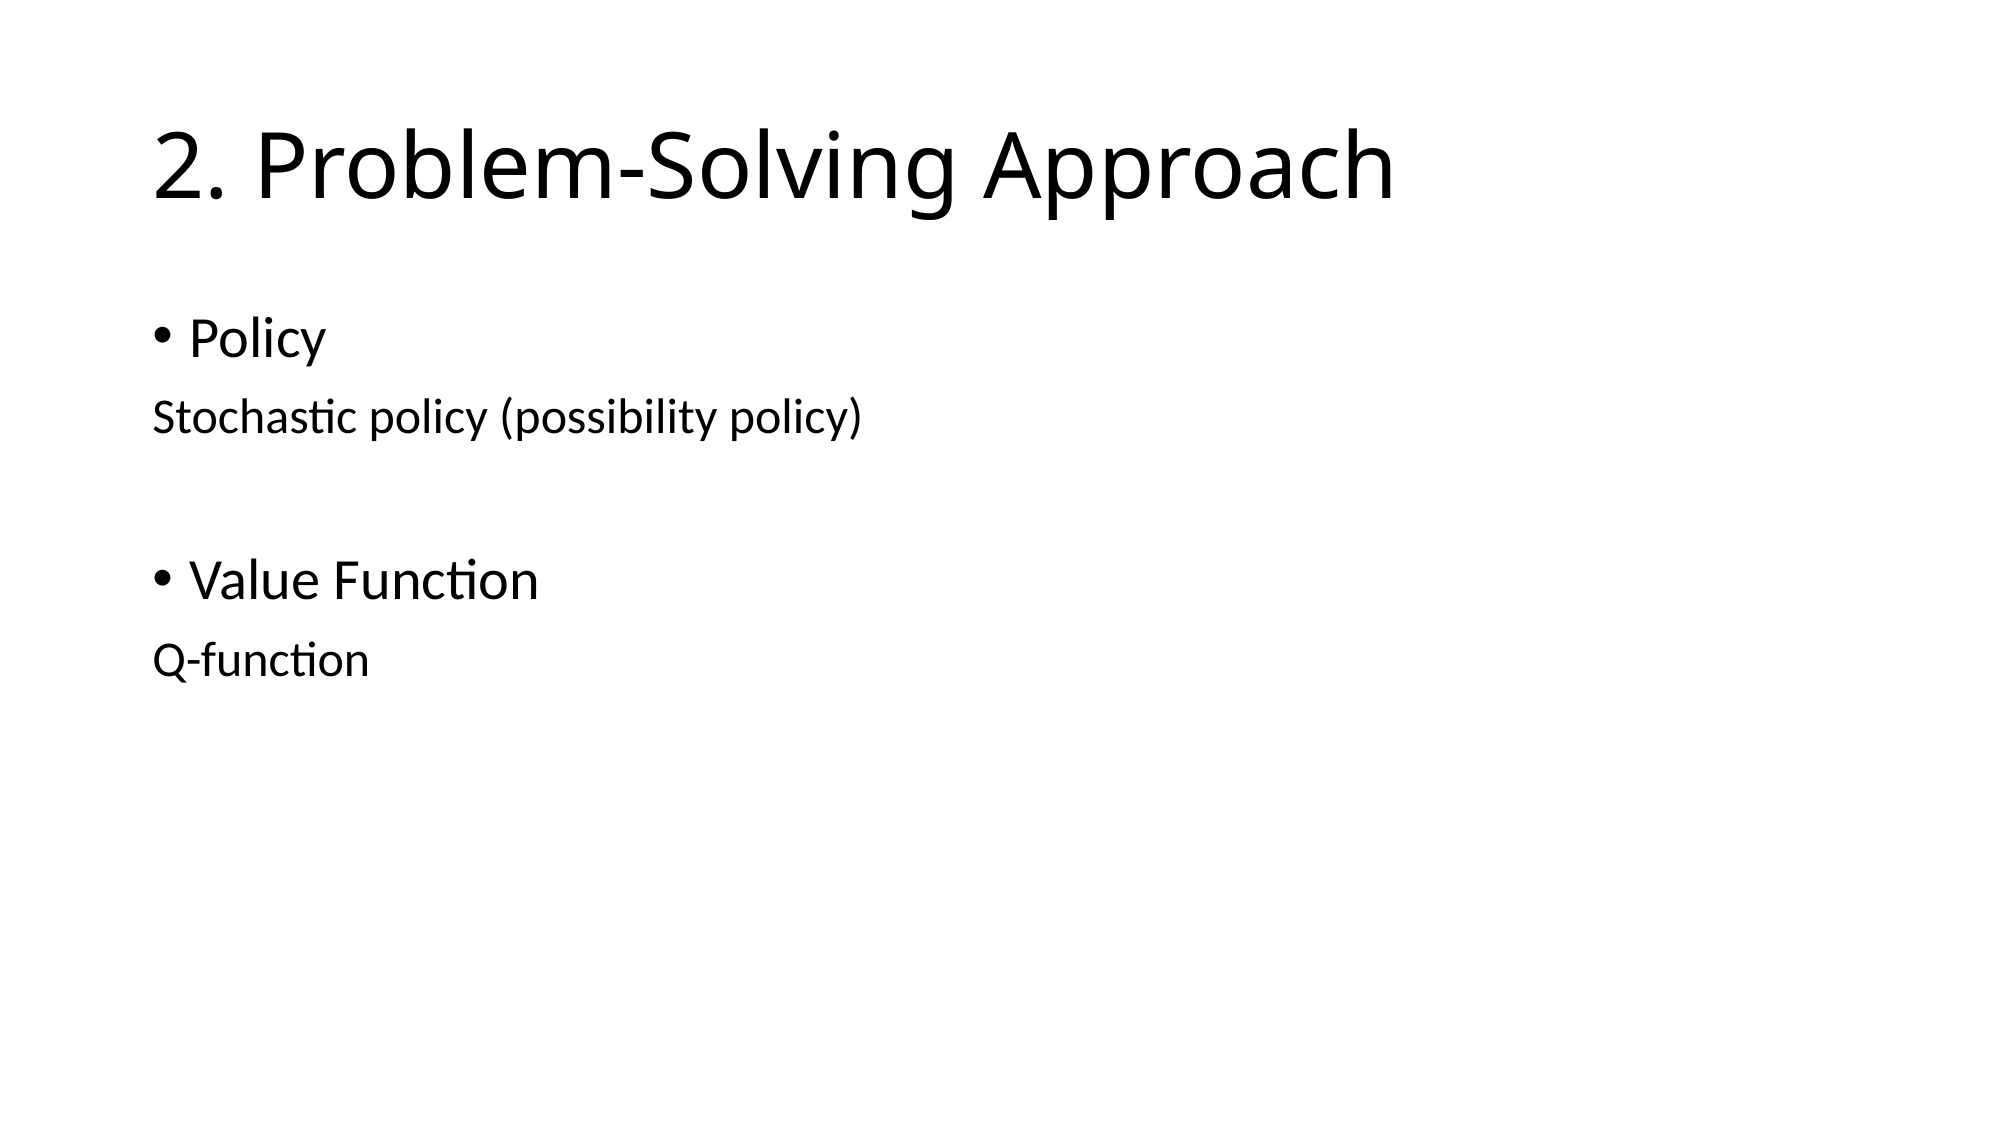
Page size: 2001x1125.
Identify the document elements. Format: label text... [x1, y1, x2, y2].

title 2. Problem-Solving Approach [137, 59, 1863, 278]
list Policy Stochastic policy (possibility policy) Value Function Q-function [137, 299, 1863, 1014]
